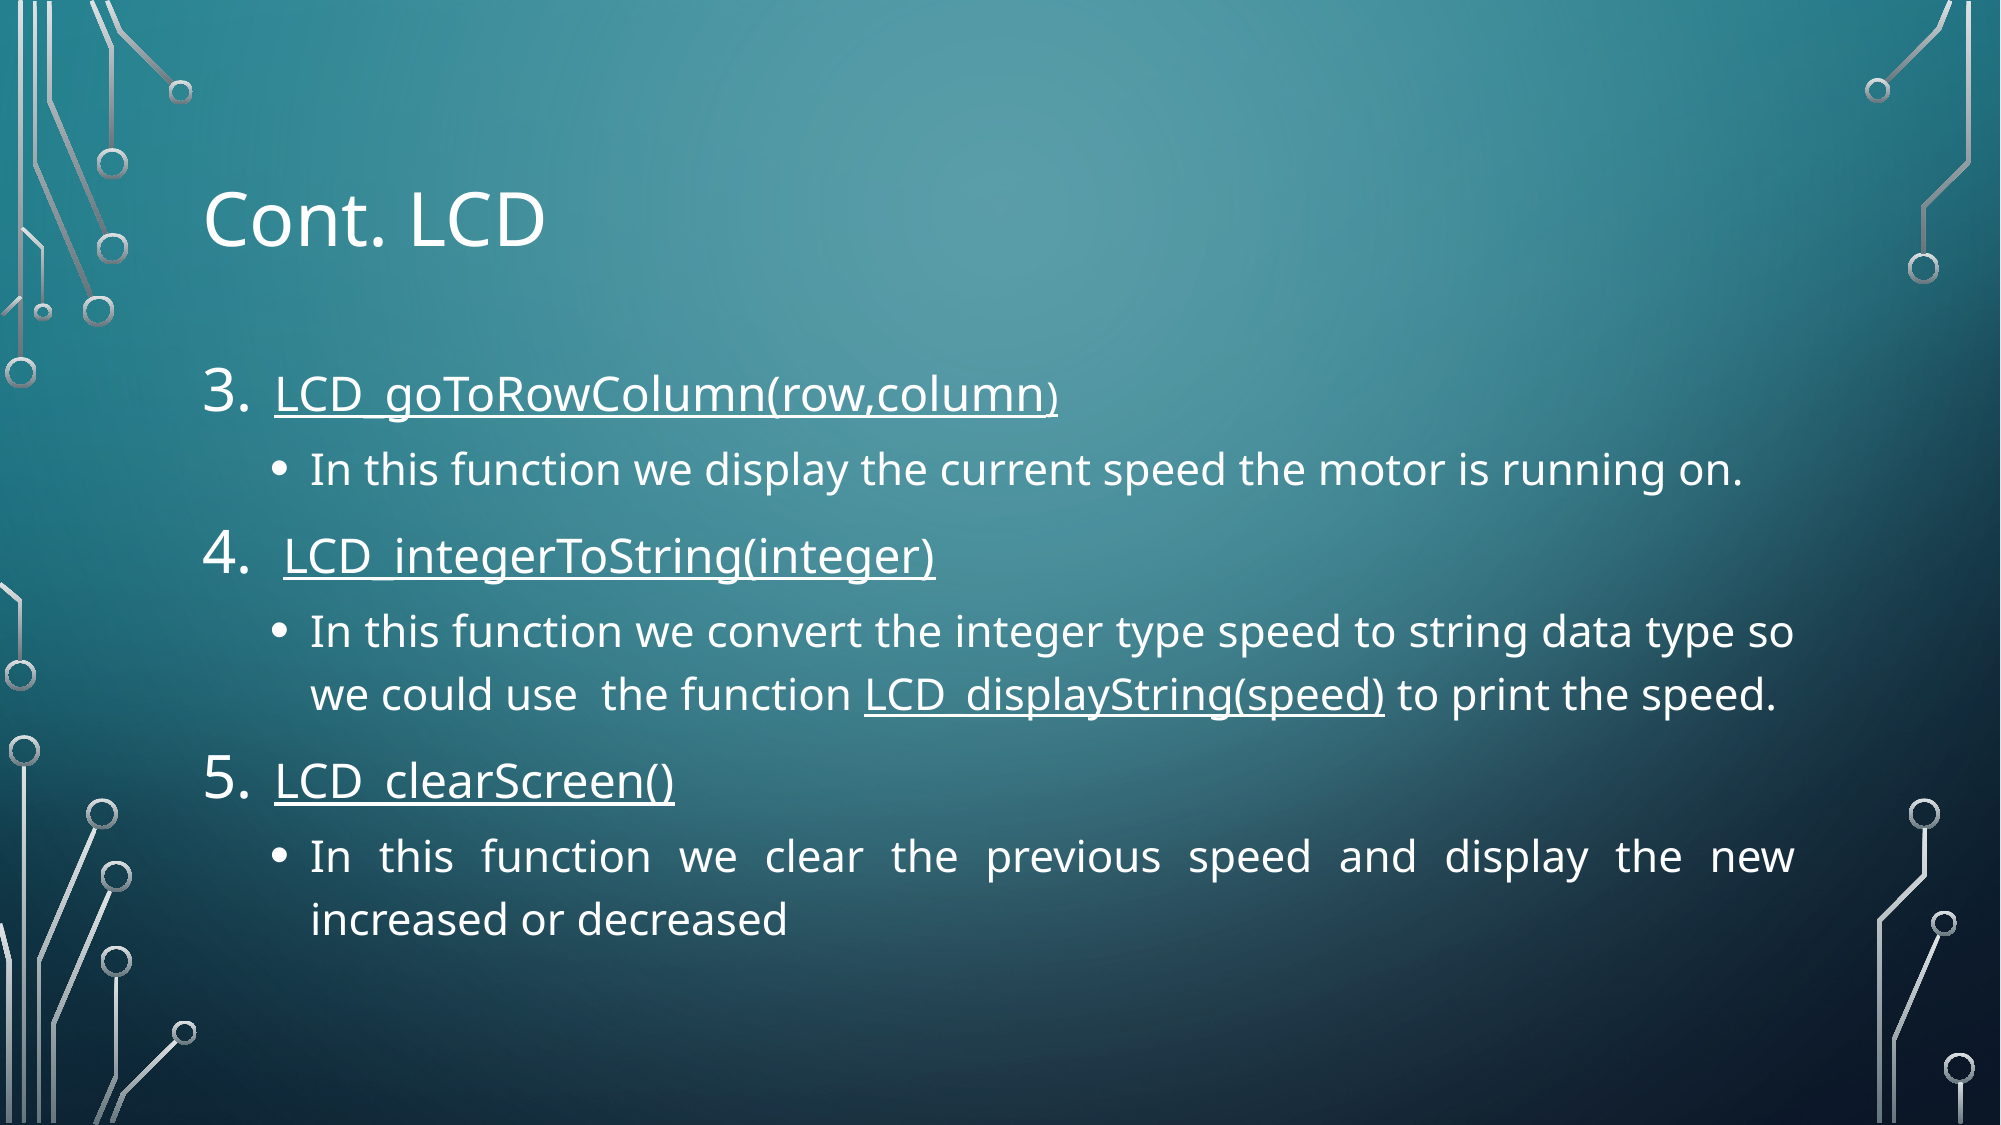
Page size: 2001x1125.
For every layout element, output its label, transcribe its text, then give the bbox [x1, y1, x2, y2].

title Cont. LCD [187, 101, 1813, 343]
list LCD_goToRowColumn(row,column) In this function we display the current speed the motor is running on. LCD_integerToString(integer) In this function we convert the integer type speed to string data type so we could use the function LCD_displayString(speed) to print the speed. LCD_clearScreen() In this function we clear the previous speed and display the new increased or decreased [187, 343, 1813, 970]
